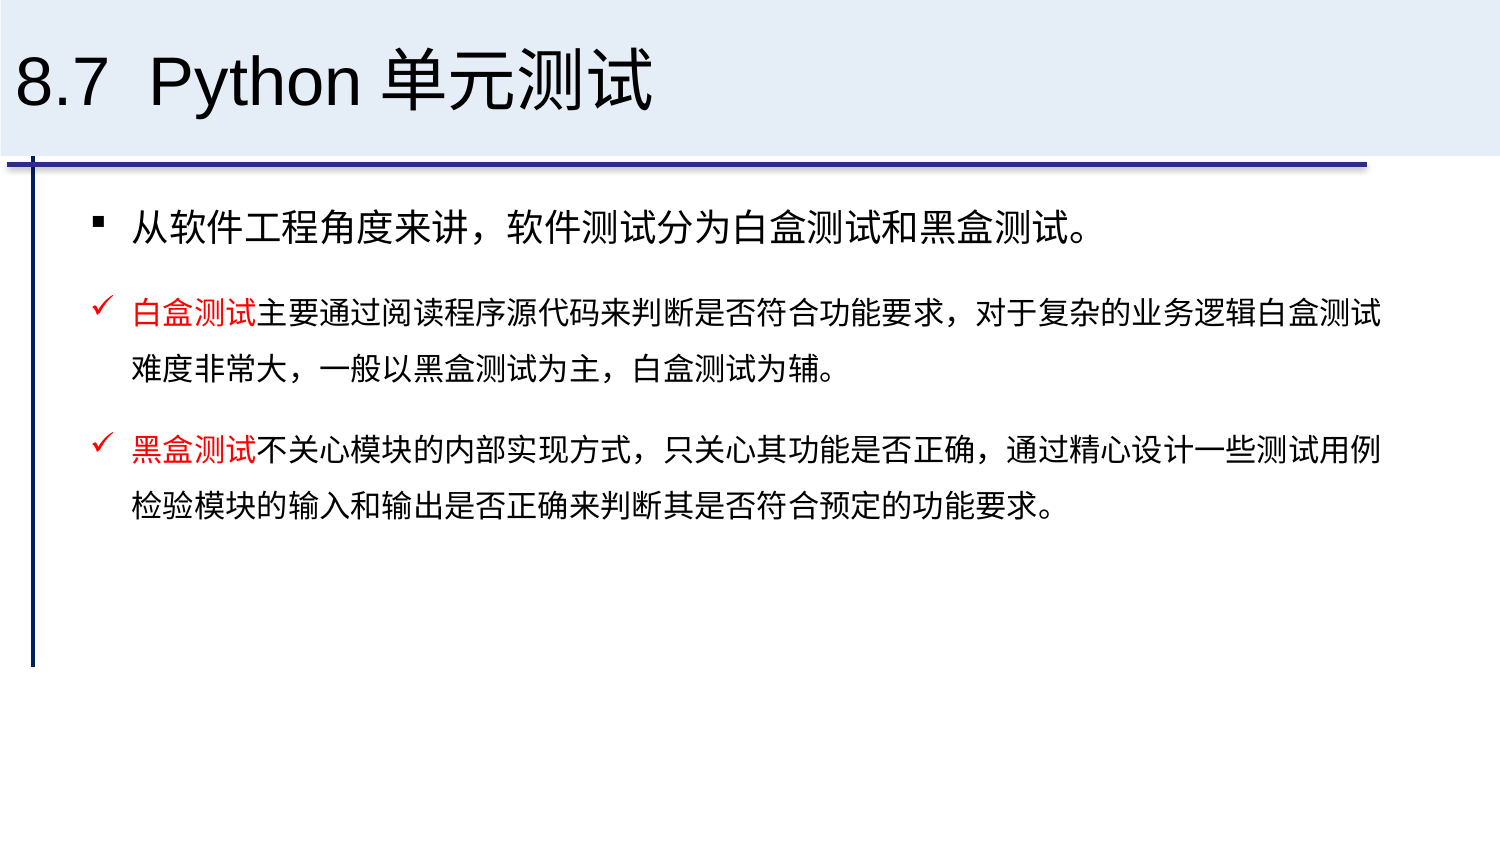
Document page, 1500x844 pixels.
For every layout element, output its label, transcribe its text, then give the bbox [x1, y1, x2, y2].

list 从软件工程角度来讲，软件测试分为白盒测试和黑盒测试。 白盒测试主要通过阅读程序源代码来判断是否符合功能要求，对于复杂的业务逻辑白盒测试难度非常大，一般以黑盒测试为主，白盒测试为辅。 黑盒测试不关心模块的内部实现方式，只关心其功能是否正确，通过精心设计一些测试用例检验模块的输入和输出是否正确来判断其是否符合预定的功能要求。 [74, 196, 1426, 755]
title 8.7 Python单元测试 [0, 0, 1500, 157]
